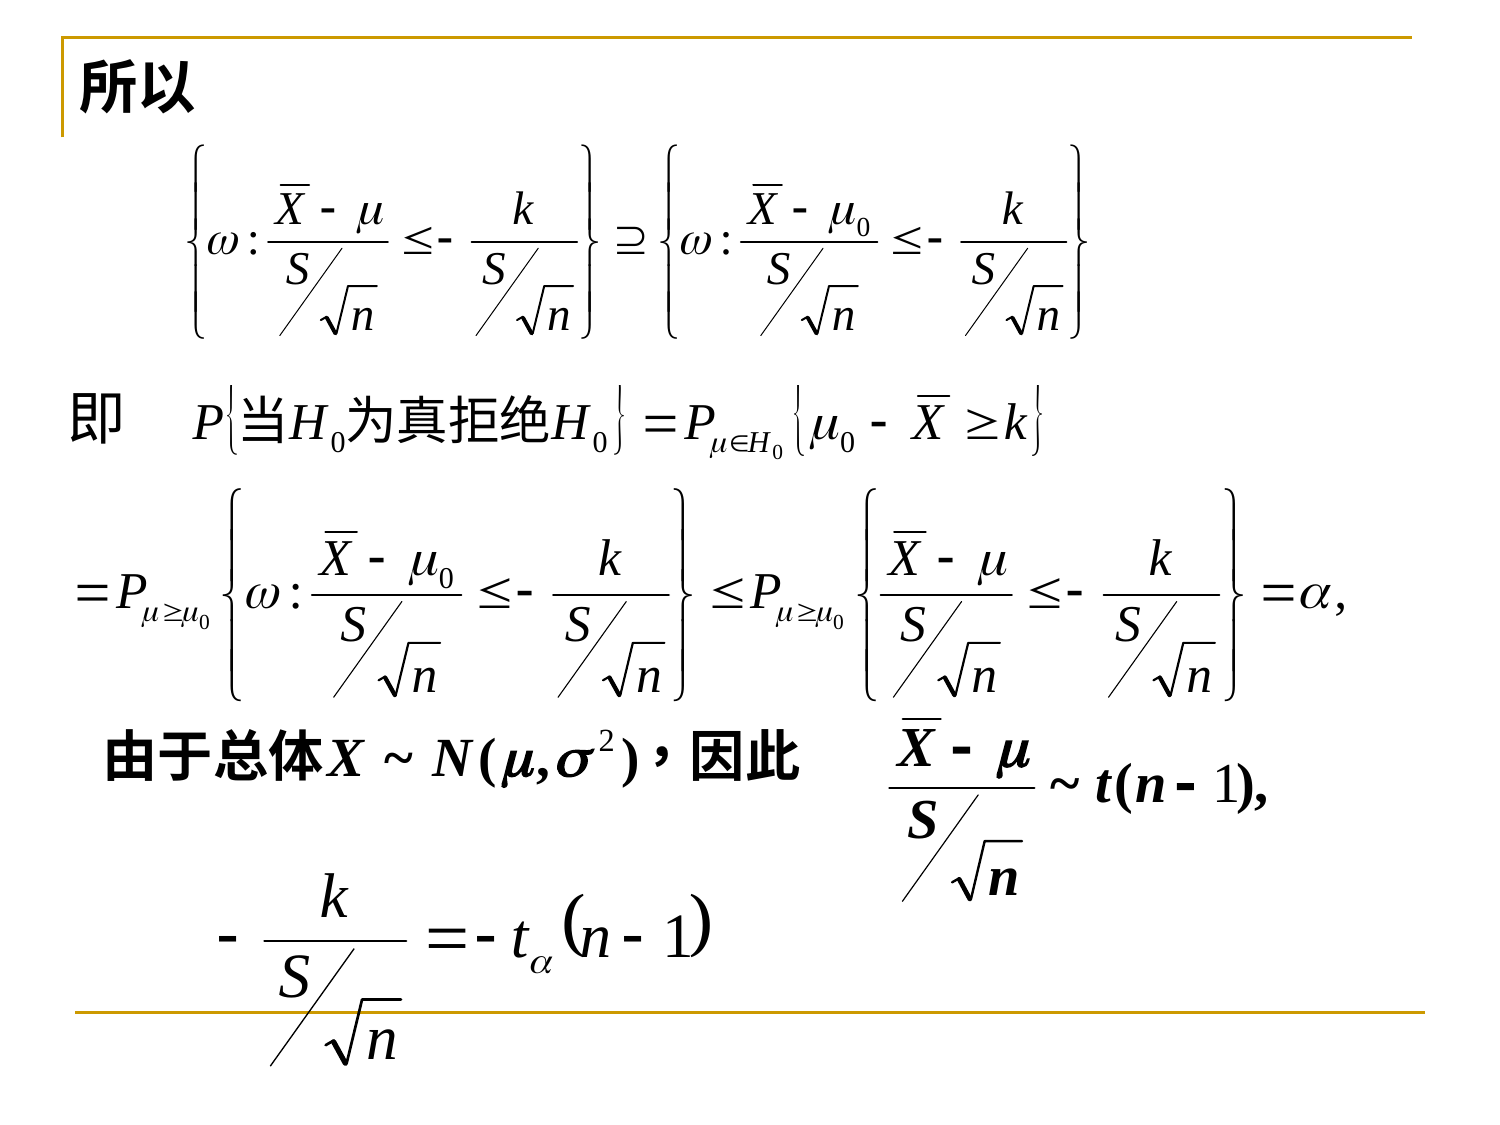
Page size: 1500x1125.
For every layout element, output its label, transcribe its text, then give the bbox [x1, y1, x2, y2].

text_box 即 [53, 373, 134, 459]
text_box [100, 721, 810, 800]
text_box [64, 479, 1355, 713]
text_box 所以 [64, 42, 231, 128]
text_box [206, 857, 718, 1079]
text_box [177, 136, 1099, 350]
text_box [182, 385, 1056, 550]
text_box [879, 703, 1280, 912]
